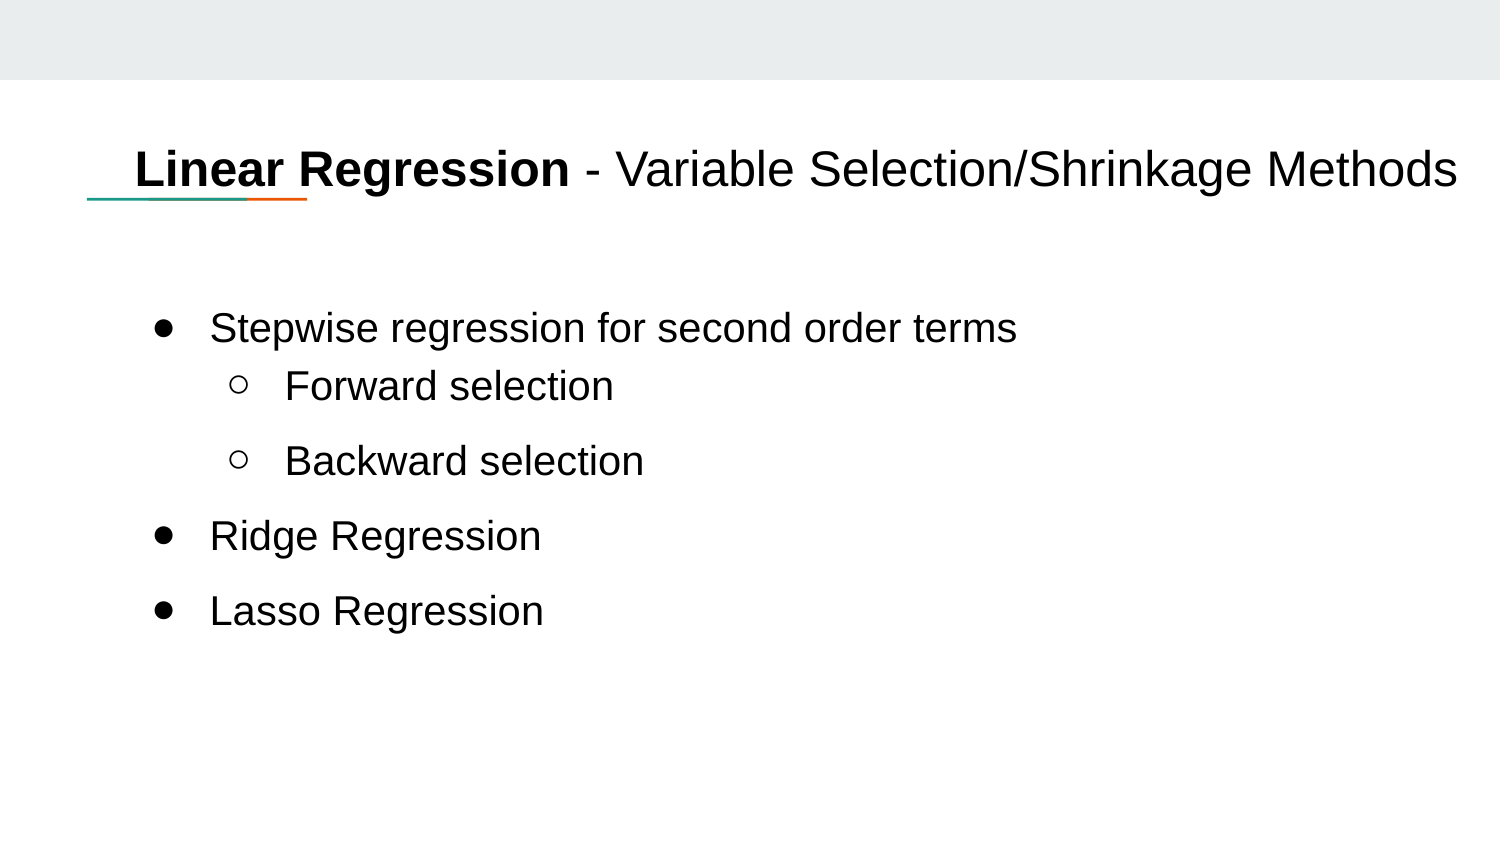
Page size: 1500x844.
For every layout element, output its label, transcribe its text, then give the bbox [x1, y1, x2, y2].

list Stepwise regression for second order terms Forward selection Backward selection Ridge Regression Lasso Regression [119, 278, 1381, 650]
title Linear Regression - Variable Selection/Shrinkage Methods [119, 112, 1500, 201]
